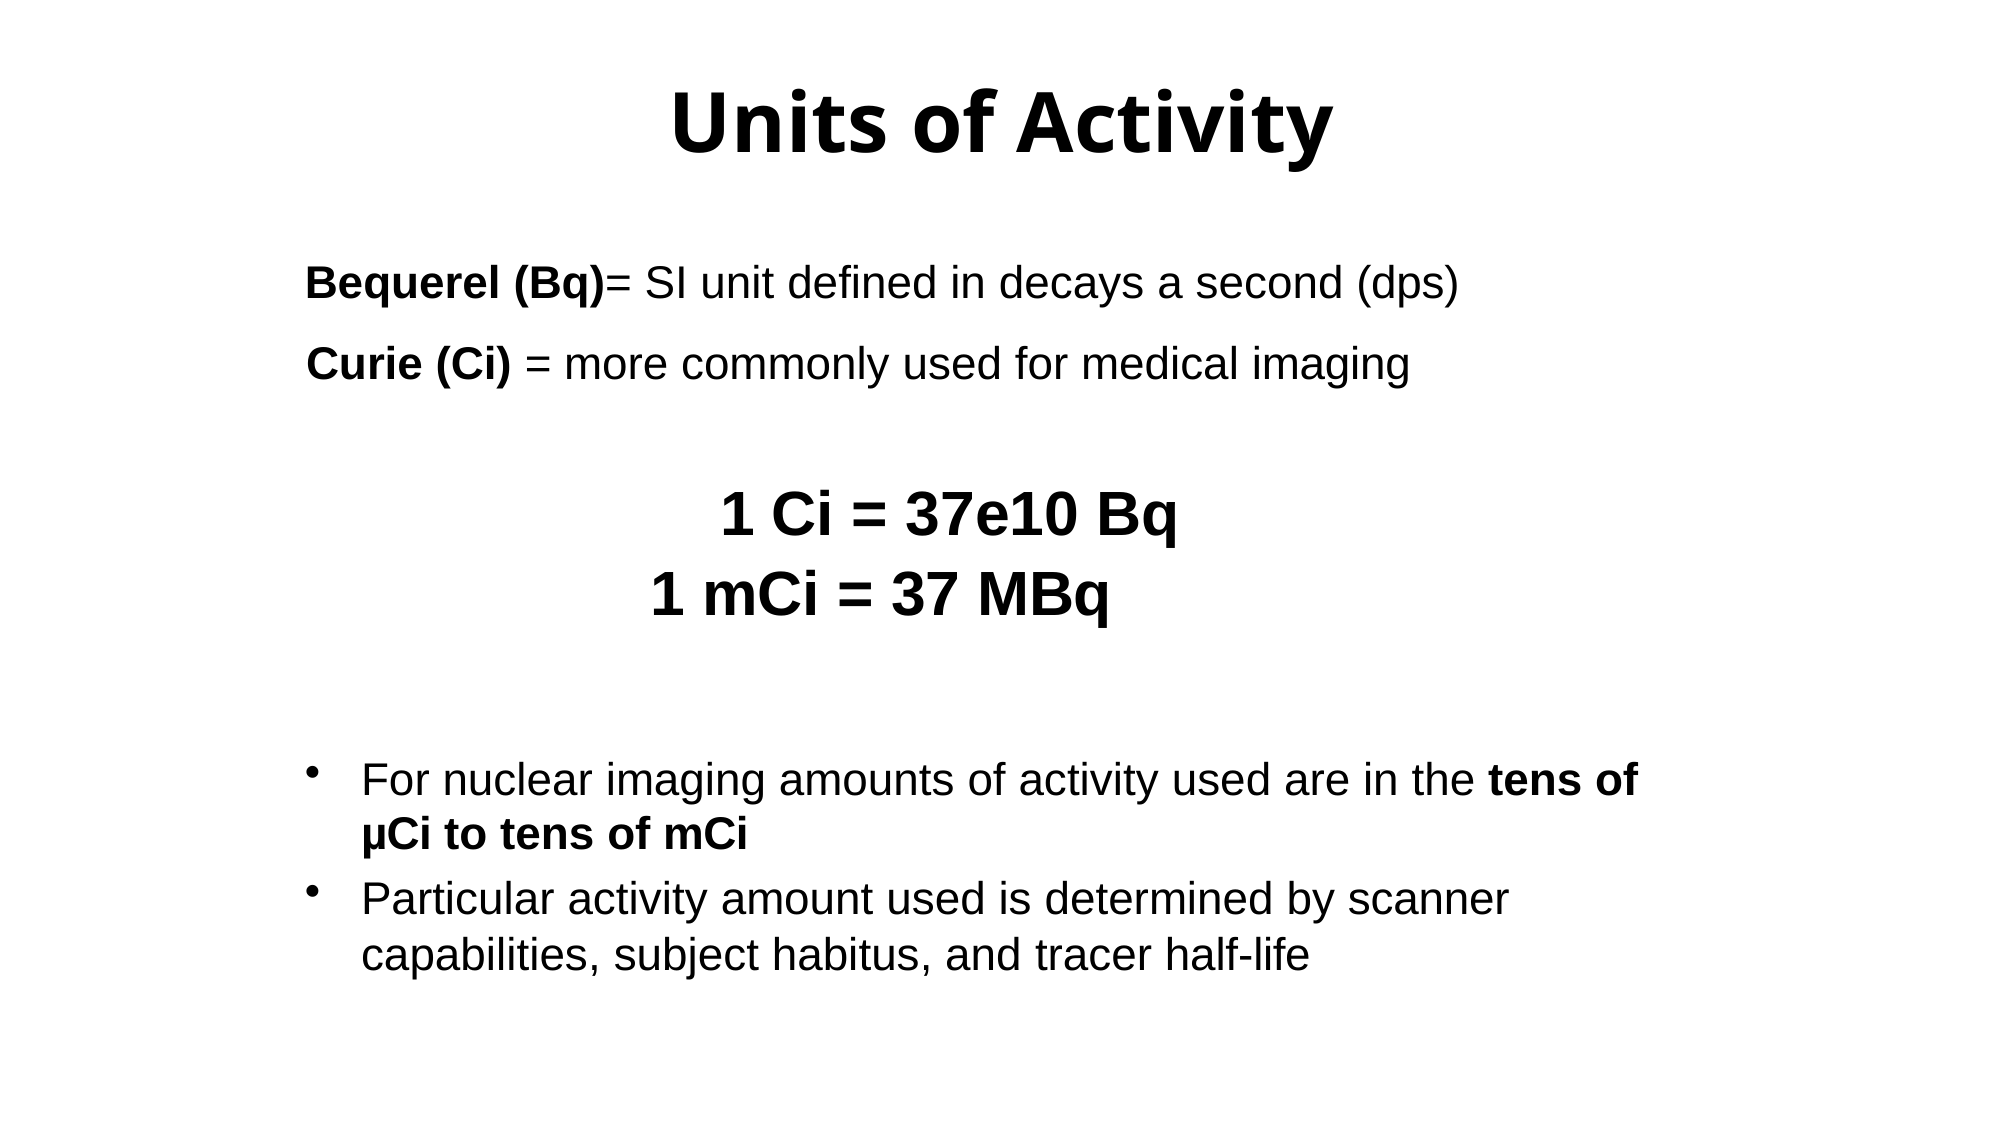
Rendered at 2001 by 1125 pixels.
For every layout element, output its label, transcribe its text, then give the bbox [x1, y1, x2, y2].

text_box Bequerel (Bq)= SI unit defined in decays a second (dps) Curie (Ci) = more commonly used for medical imaging 1 Ci = 37e10 Bq 1 mCi = 37 MBq For nuclear imaging amounts of activity used are in the tens of µCi to tens of mCi Particular activity amount used is determined by scanner capabilities, subject habitus, and tracer half-life [302, 225, 1710, 980]
title Units of Activity [137, 23, 1863, 214]
